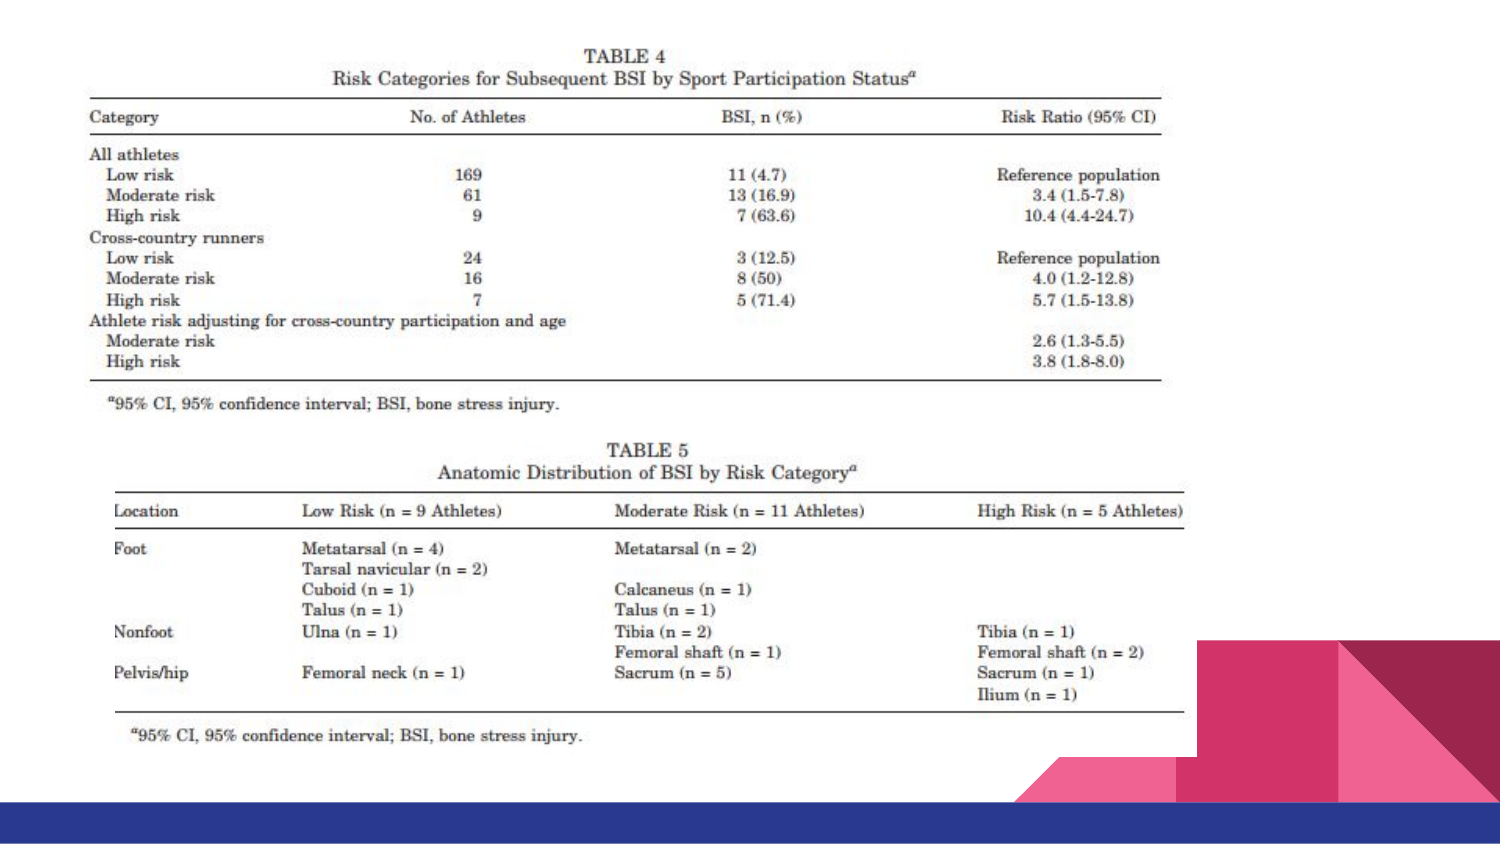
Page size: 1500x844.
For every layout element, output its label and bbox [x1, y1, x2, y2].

picture [84, 0, 1197, 757]
